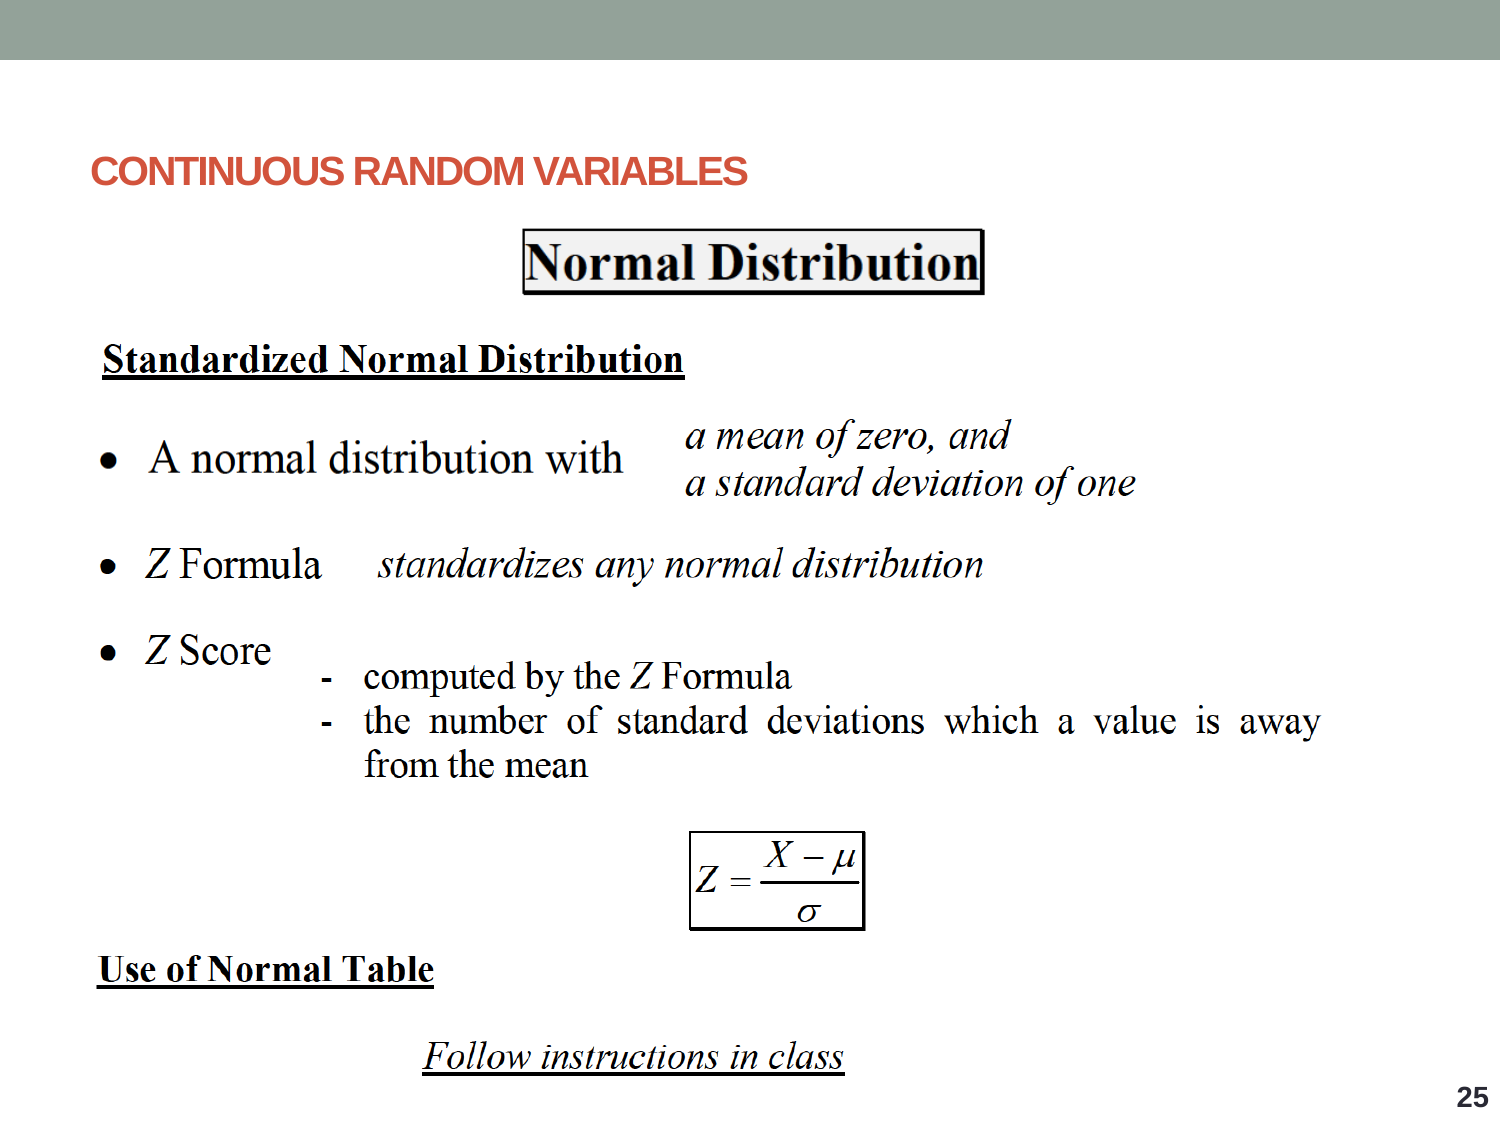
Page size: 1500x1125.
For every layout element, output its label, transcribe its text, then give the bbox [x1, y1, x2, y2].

picture [88, 624, 295, 679]
slide_number 25 [1329, 1068, 1500, 1123]
title CONTINUOUS RANDOM VARIABLES [75, 87, 1425, 250]
picture [81, 412, 1160, 515]
picture [85, 655, 1330, 1084]
picture [512, 224, 1001, 308]
picture [362, 545, 1026, 594]
picture [87, 333, 713, 401]
picture [83, 535, 342, 592]
